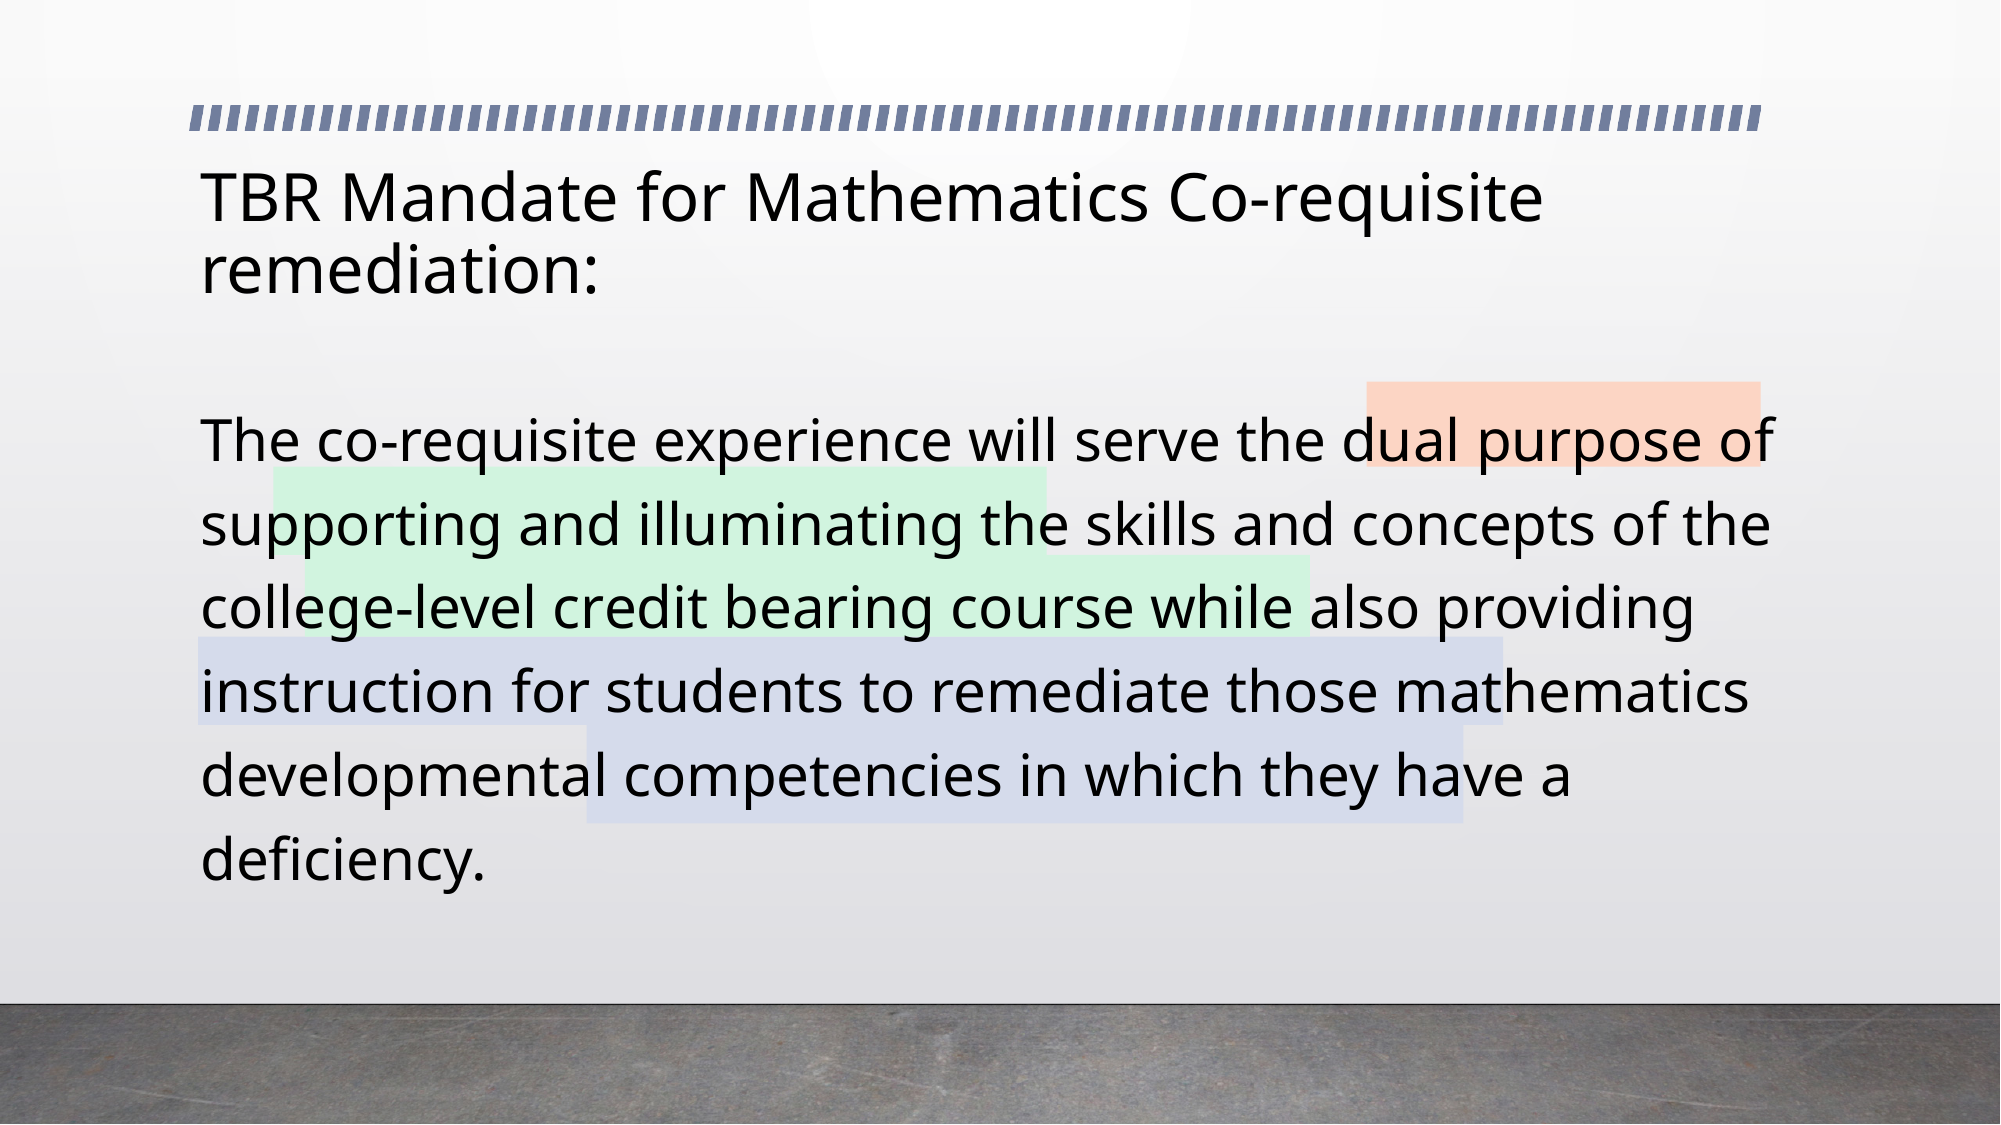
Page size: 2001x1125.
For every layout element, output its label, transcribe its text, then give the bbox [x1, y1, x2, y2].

title TBR Mandate for Mathematics Co-requisite remediation: [185, 156, 1761, 329]
picture [0, 1004, 2000, 1124]
list The co-requisite experience will serve the dual purpose of supporting and illuminating the skills and concepts of the college-level credit bearing course while also providing instruction for students to remediate those mathematics developmental competencies in which they have a deficiency. [185, 381, 1809, 923]
